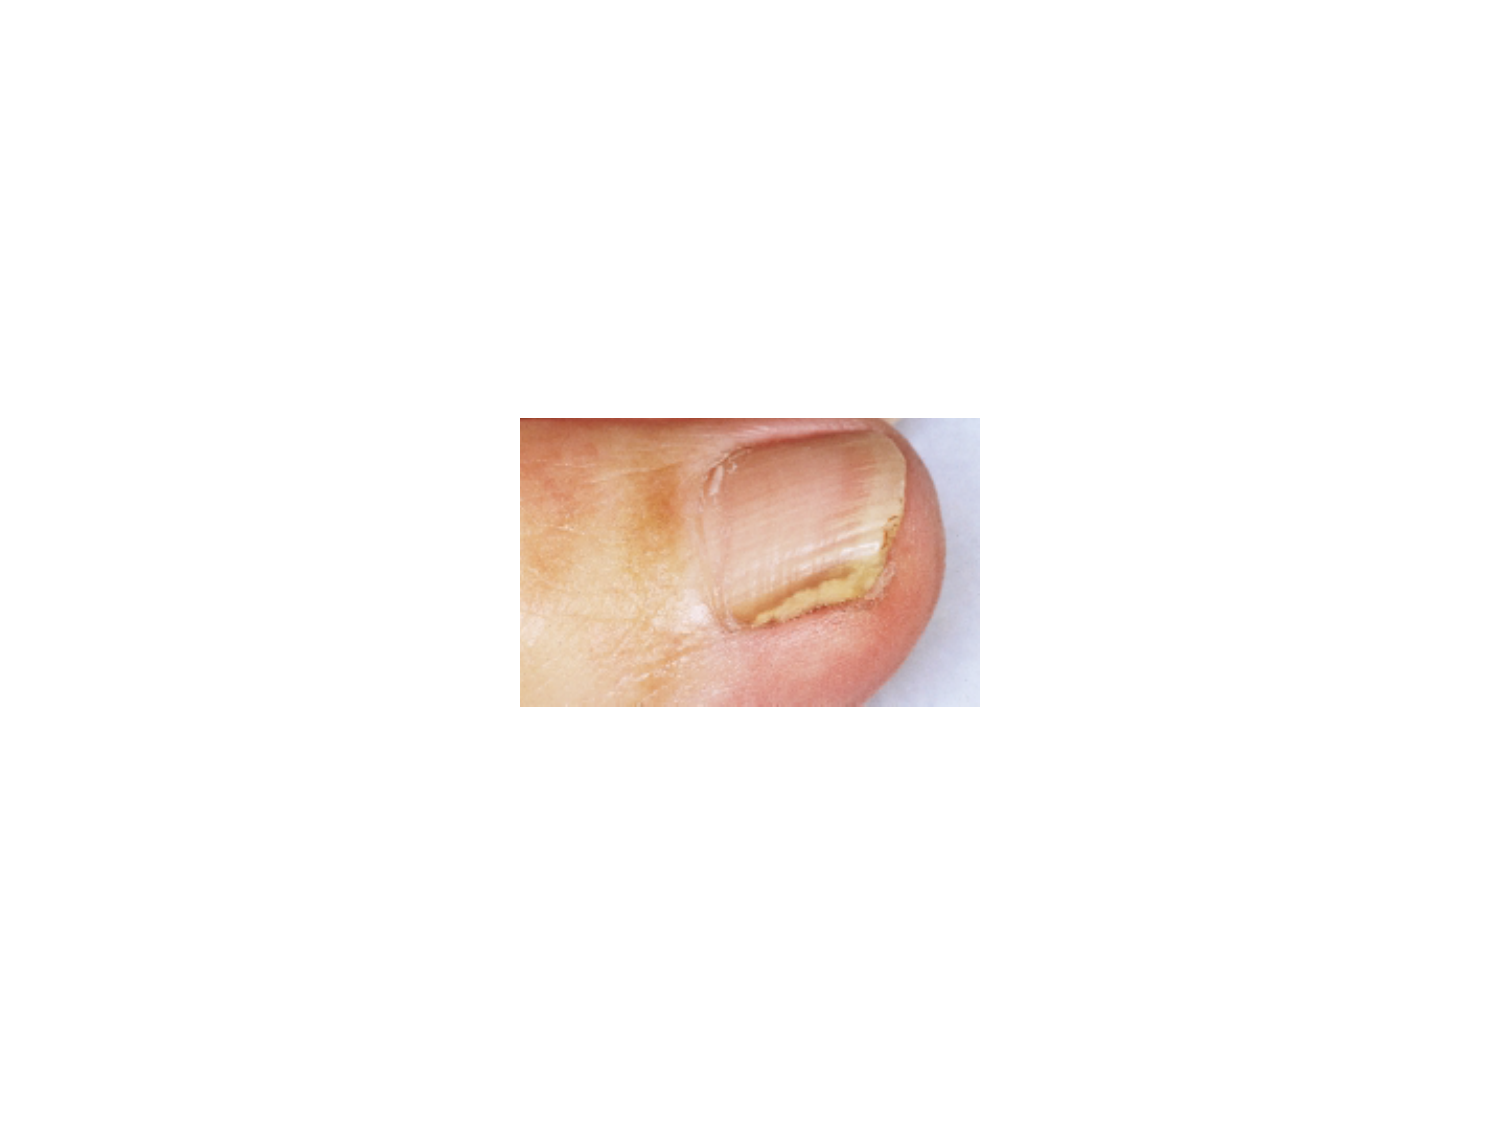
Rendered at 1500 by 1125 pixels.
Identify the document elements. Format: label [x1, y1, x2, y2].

picture [520, 418, 980, 707]
